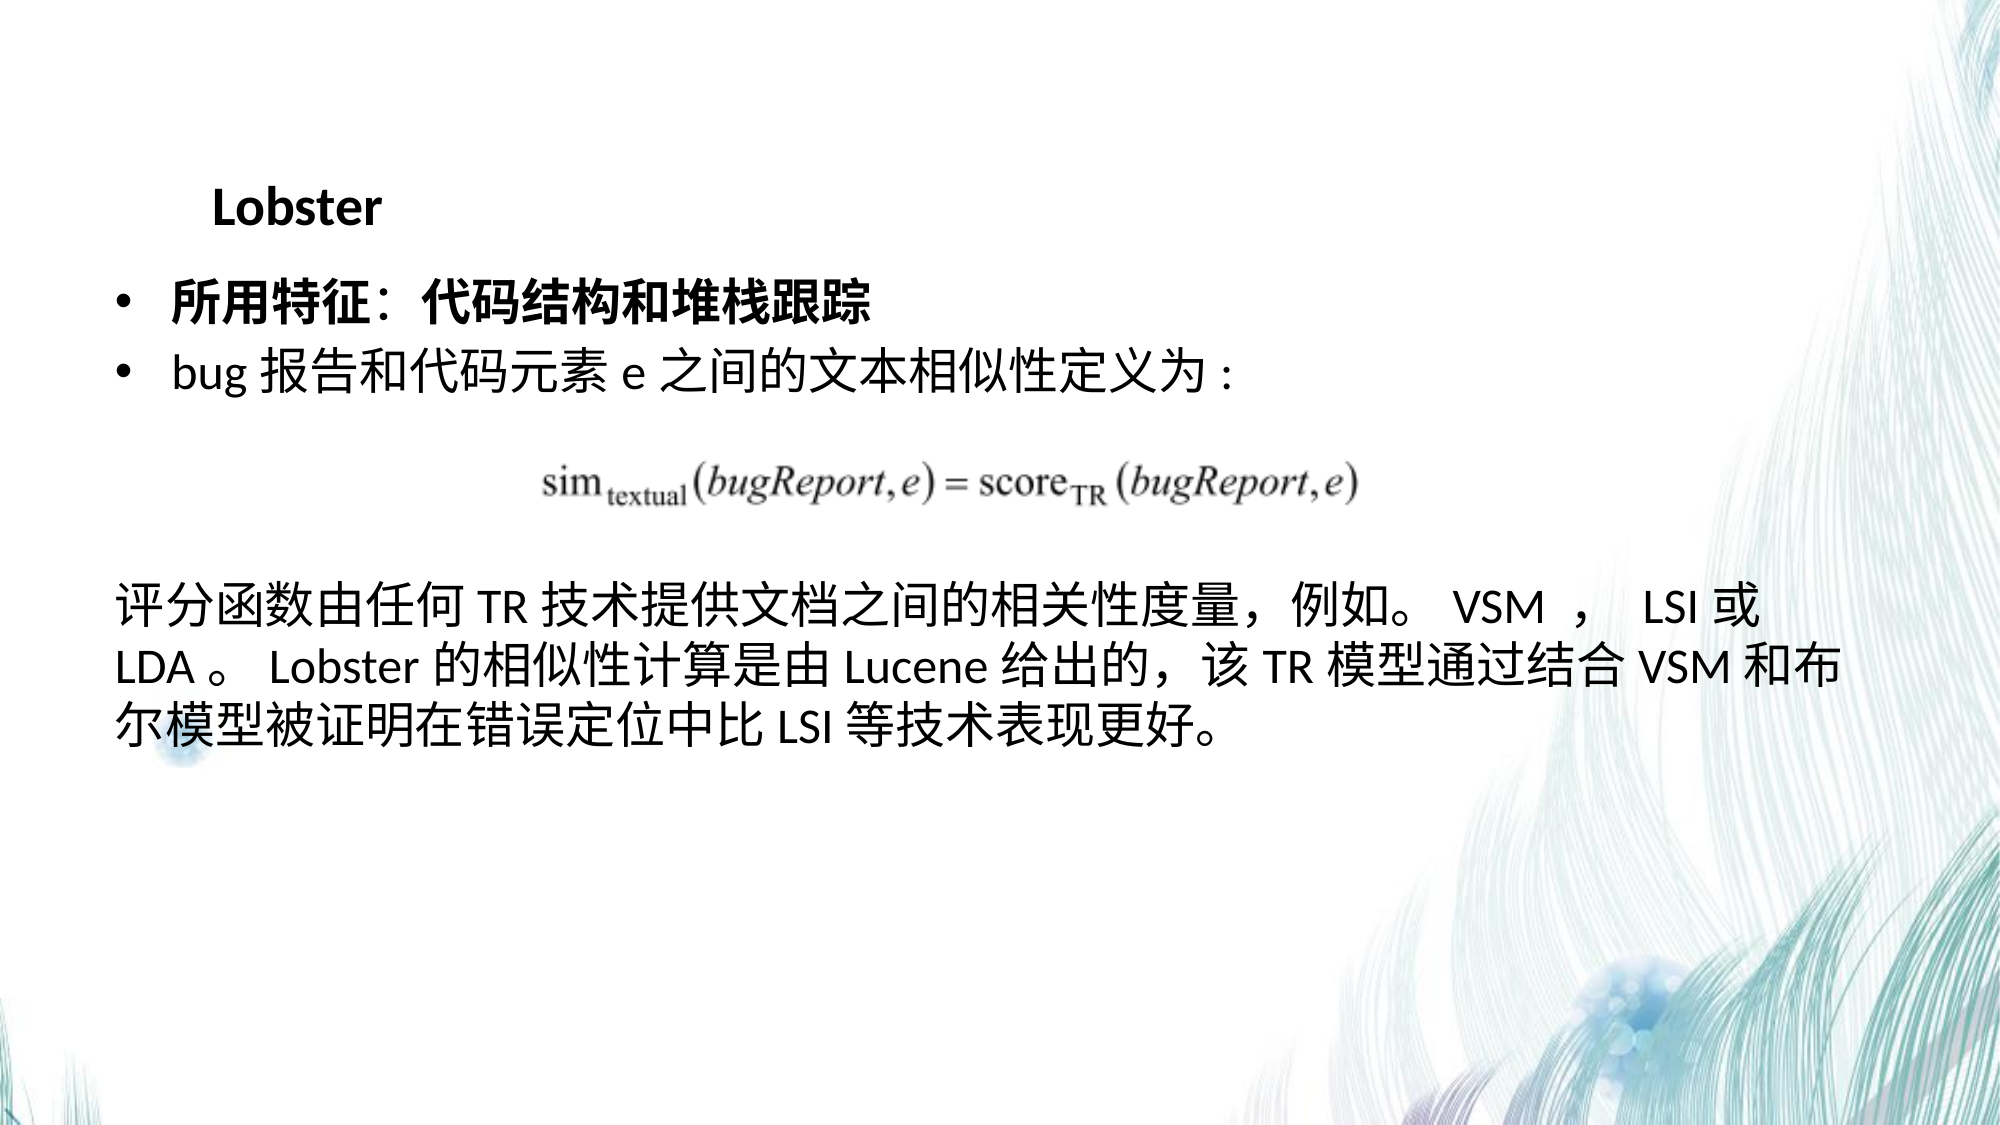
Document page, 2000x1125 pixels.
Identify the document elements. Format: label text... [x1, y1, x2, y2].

title Lobster [90, 160, 506, 313]
list 所用特征：代码结构和堆栈跟踪 bug报告和代码元素e之间的文本相似性定义为: 评分函数由任何TR技术提供文档之间的相关性度量，例如。VSM ， LSI或LDA。Lobster的相似性计算是由Lucene给出的，该TR模型通过结合VSM和布尔模型被证明在错误定位中比LSI等技术表现更好。 [99, 262, 1900, 1005]
picture [0, 0, 2000, 1125]
